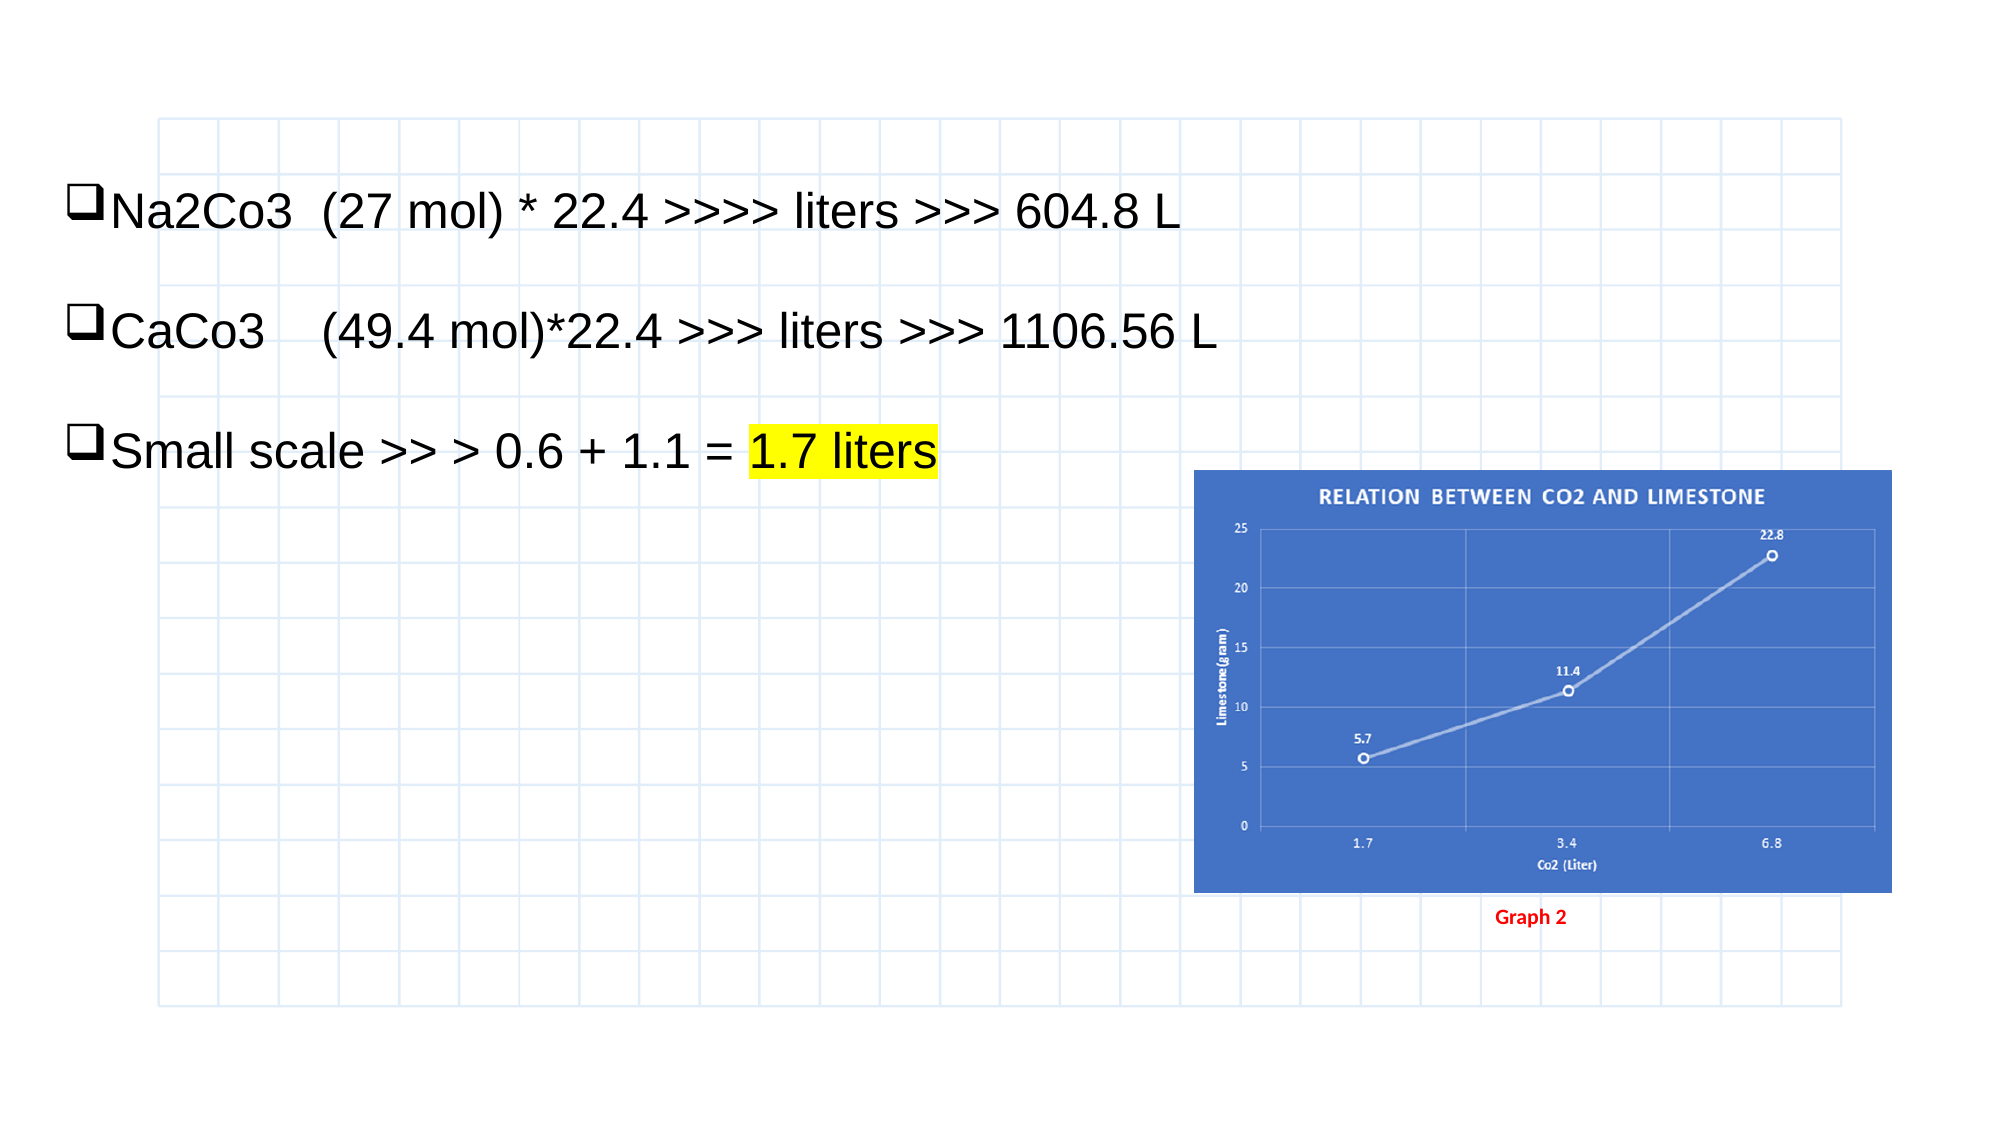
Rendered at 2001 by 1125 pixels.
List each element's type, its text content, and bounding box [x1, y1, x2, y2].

text_box Na2Co3 (27 mol) * 22.4 >>>> liters >>> 604.8 L CaCo3 (49.4 mol)*22.4 >>> liters >>> 1106.56 L Small scale >> > 0.6 + 1.1 = 1.7 liters [48, 171, 1477, 487]
picture [1193, 470, 1893, 894]
text_box Graph 2 [1480, 902, 1606, 941]
